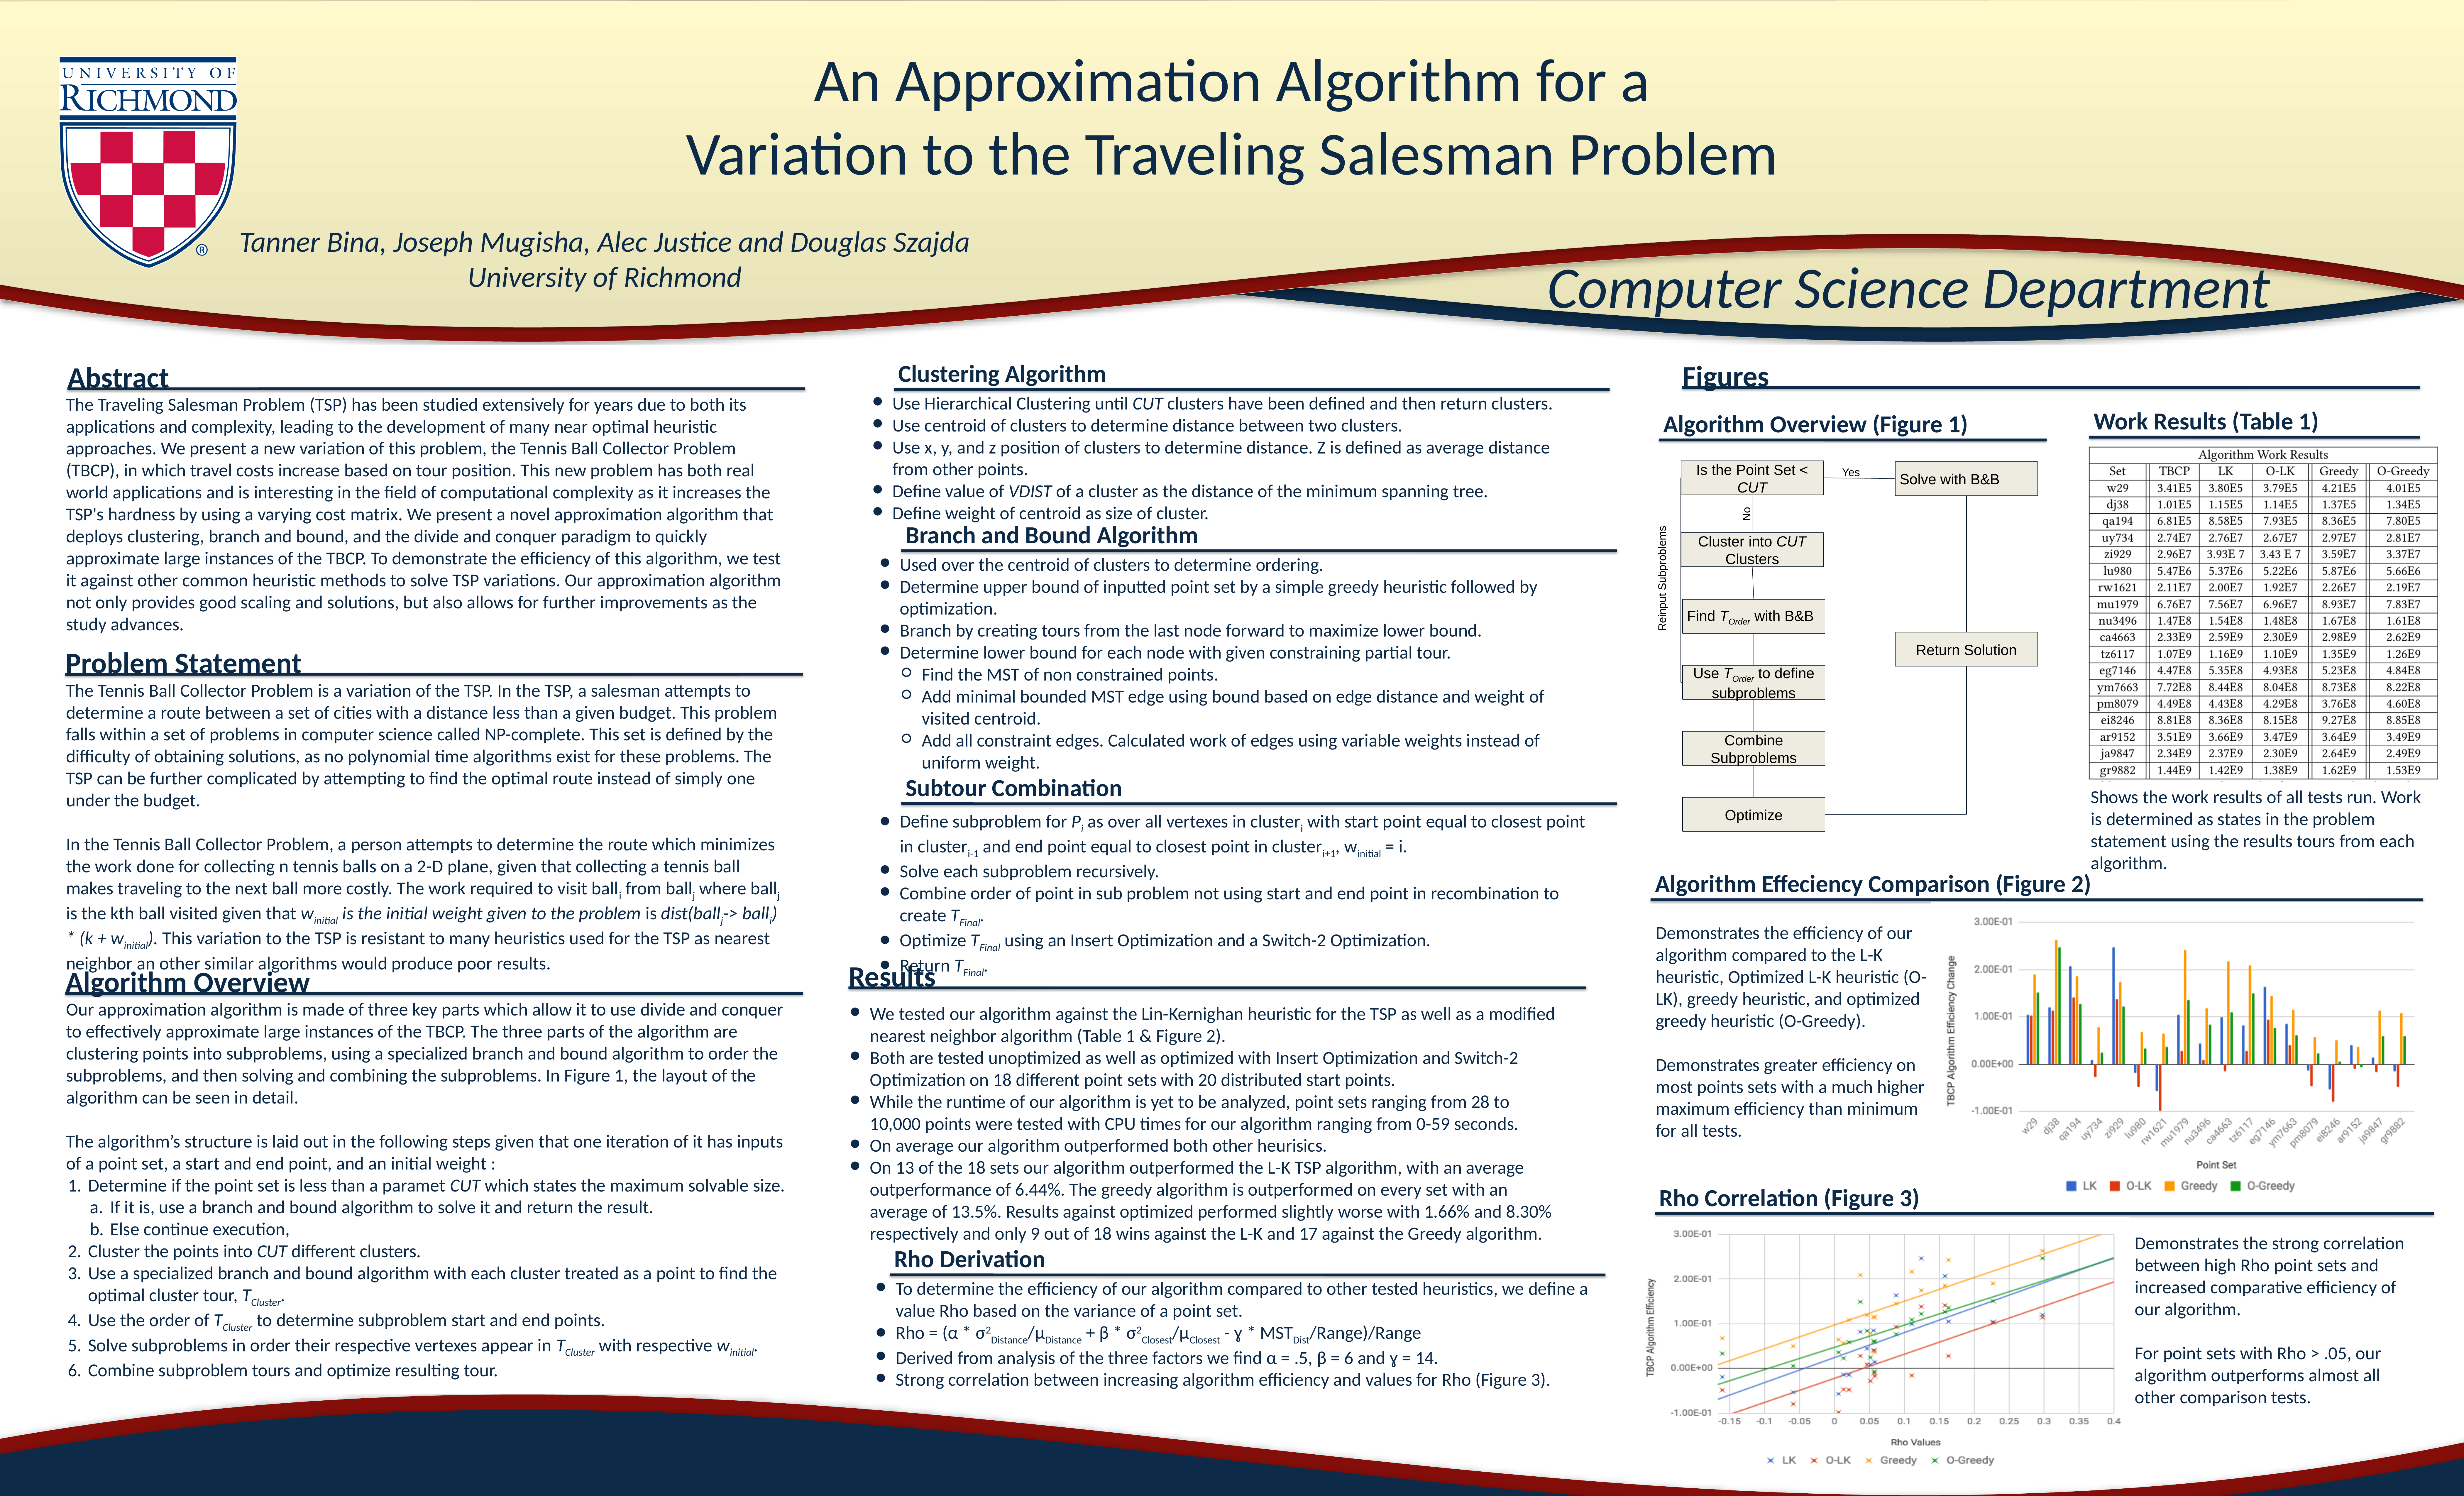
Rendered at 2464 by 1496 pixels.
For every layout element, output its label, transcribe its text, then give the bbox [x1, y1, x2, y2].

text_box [1681, 478, 1683, 683]
text_box Combine Subproblems [1682, 731, 1823, 766]
text_box We tested our algorithm against the Lin-Kernighan heuristic for the TSP as well as a modified nearest neighbor algorithm (Table 1 & Figure 2). Both are tested unoptimized as well as optimized with Insert Optimization and Switch-2 Optimization on 18 different point sets with 20 distributed start points. While the runtime of our algorithm is yet to be analyzed, point sets ranging from 28 to 10,000 points were tested with CPU times for our algorithm ranging from 0-59 seconds. On average our algorithm outperformed both other heurisics. On 13 of the 18 sets our algorithm outperformed the L-K TSP algorithm, with an average outperformance of 6.44%. The greedy algorithm is outperformed on every set with an average of 13.5%. Results against optimized performed slightly worse with 1.66% and 8.30% respectively and only 9 out of 18 wins against the L-K and 17 against the Greedy algorithm. [826, 979, 1587, 1106]
text_box [71, 296, 1076, 327]
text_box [1678, 355, 2420, 395]
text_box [63, 356, 805, 396]
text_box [894, 355, 1610, 390]
text_box [2342, 272, 2464, 300]
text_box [61, 642, 803, 682]
text_box Optimize [1682, 797, 1825, 832]
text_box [61, 960, 803, 1001]
text_box Computer Science Department [1755, 247, 2342, 323]
text_box No [1735, 98, 1755, 354]
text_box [1823, 478, 1896, 479]
text_box Computer Science Department [1543, 247, 1650, 323]
text_box Solve with B&B [1895, 461, 2038, 496]
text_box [1825, 666, 1967, 815]
text_box [1755, 323, 2116, 327]
text_box Is the Point Set < CUT [1755, 461, 1824, 495]
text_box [2089, 403, 2420, 437]
text_box Used over the centroid of clusters to determine ordering. Determine upper bound of inputted point set by a simple greedy heuristic followed by optimization. Branch by creating tours from the last node forward to maximize lower bound. Determine lower bound for each node with given constraining partial tour. Find the MST of non constrained points. Add minimal bounded MST edge using bound based on edge distance and weight of visited centroid. Add all constraint edges. Calculated work of edges using variable weights instead of uniform weight. [856, 530, 1617, 657]
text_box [1659, 406, 2047, 440]
text_box Demonstrates the efficiency of our algorithm compared to the L-K heuristic, Optimized L-K heuristic (O-LK), greedy heuristic, and optimized greedy heuristic (O-Greedy). Demonstrates greater efficiency on most points sets with a much higher maximum efficiency than minimum for all tests. [1651, 916, 1930, 978]
text_box The Traveling Salesman Problem (TSP) has been studied extensively for years due to both its applications and complexity, leading to the development of many near optimal heuristic approaches. We present a new variation of this problem, the Tennis Ball Collector Problem (TBCP), in which travel costs increase based on tour position. This new problem has both real world applications and is interesting in the field of computational complexity as it increases the TSP's hardness by using a varying cost matrix. We present a novel approximation algorithm that deploys clustering, branch and bound, and the divide and conquer paradigm to quickly approximate large instances of the TBCP. To demonstrate the efficiency of this algorithm, we test it against other common heuristic methods to solve TSP variations. Our approximation algorithm not only provides good scaling and solutions, but also allows for further improvements as the study advances. [44, 370, 805, 640]
text_box Our approximation algorithm is made of three key parts which allow it to use divide and conquer to effectively approximate large instances of the TBCP. The three parts of the algorithm are clustering points into subproblems, using a specialized branch and bound algorithm to order the subproblems, and then solving and combining the subproblems. In Figure 1, the layout of the algorithm can be seen in detail. The algorithm’s structure is laid out in the following steps given that one iteration of it has inputs of a point set, a start and end point, and an initial weight : Determine if the point set is less than a paramet CUT which states the maximum solvable size. If it is, use a branch and bound algorithm to solve it and return the result. Else continue execution, Cluster the points into CUT different clusters. Use a specialized branch and bound algorithm with each cluster treated as a point to find the optimal cluster tour, TCluster. Use the order of TCluster to determine subproblem start and end points. Solve subproblems in order their respective vertexes appear in TCluster with respective winitial. Combine subproblem tours and optimize resulting tour. [44, 975, 819, 1273]
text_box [889, 1241, 1606, 1273]
text_box [2342, 300, 2442, 318]
text_box [1725, 246, 1735, 247]
text_box No [1735, 443, 1755, 526]
picture [59, 56, 237, 268]
picture [1631, 1217, 2130, 1479]
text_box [901, 769, 1617, 804]
text_box [1755, 242, 2089, 247]
text_box Define subproblem for Pi as over all vertexes in clusteri with start point equal to closest point in clusteri-1 and end point equal to closest point in clusteri+1, winitial = i. Solve each subproblem recursively. Combine order of point in sub problem not using start and end point in recombination to create TFinal. Optimize TFinal using an Insert Optimization and a Switch-2 Optimization. Return TFinal. [856, 787, 1617, 847]
text_box Shows the work results of all tests run. Work is determined as states in the problem statement using the results tours from each algorithm. [2086, 783, 2440, 851]
text_box Computer Science Department [1700, 247, 1735, 323]
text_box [0, 1274, 2464, 1496]
text_box The Tennis Ball Collector Problem is a variation of the TSP. In the TSP, a salesman attempts to determine a route between a set of cities with a distance less than a given budget. This problem falls within a set of problems in computer science called NP-complete. This set is defined by the difficulty of obtaining solutions, as no polynomial time algorithms exist for these problems. The TSP can be further complicated by attempting to find the optimal route instead of simply one under the budget. In the Tennis Ball Collector Problem, a person attempts to determine the route which minimizes the work done for collecting n tennis balls on a 2-D plane, given that collecting a tennis ball makes traveling to the next ball more costly. The work required to visit balli from ballj where ballj is the kth ball visited given that winitial is the initial weight given to the problem is dist(ballj-> balli) * (k + winitial). This variation to the TSP is resistant to many heuristics used for the TSP as nearest neighbor an other similar algorithms would produce poor results. [44, 656, 805, 972]
text_box Demonstrates the strong correlation between high Rho point sets and increased comparative efficiency of our algorithm. For point sets with Rho > .05, our algorithm outperforms almost all other comparison tests. [2130, 1227, 2430, 1273]
text_box [1277, 296, 1650, 332]
text_box Is the Point Set < CUT [1700, 461, 1735, 495]
text_box Find TOrder with B&B [1700, 599, 1825, 634]
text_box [1650, 865, 2425, 900]
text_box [901, 517, 1617, 551]
text_box [0, 296, 1221, 342]
text_box No [1735, 398, 1755, 405]
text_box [844, 955, 1586, 995]
text_box [1755, 323, 2299, 342]
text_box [1752, 566, 1754, 600]
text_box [1655, 1179, 2434, 1214]
text_box An Approximation Algorithm for a Variation to the Traveling Salesman Problem [249, 44, 2215, 183]
text_box Tanner Bina, Joseph Mugisha, Alec Justice and Douglas Szajda University of Richmond [0, 220, 1588, 296]
text_box Use TOrder to define subproblems [1682, 665, 1825, 700]
text_box Reinput Subproblems [1650, 208, 1700, 636]
text_box Yes [1838, 461, 2085, 511]
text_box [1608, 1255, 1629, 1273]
text_box Return Solution [1895, 632, 2038, 666]
text_box Use Hierarchical Clustering until CUT clusters have been defined and then return clusters. Use centroid of clusters to determine distance between two clusters. Use x, y, and z position of clusters to determine distance. Z is defined as average distance from other points. Define value of VDIST of a cluster as the distance of the minimum spanning tree. Define weight of centroid as size of cluster. [848, 369, 1610, 496]
text_box [1389, 296, 1543, 310]
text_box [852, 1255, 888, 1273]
text_box [1700, 328, 1735, 337]
text_box [2342, 286, 2397, 303]
text_box Cluster into CUT Clusters [1700, 532, 1824, 567]
picture [1931, 902, 2430, 1207]
picture [2086, 445, 2440, 782]
text_box [0, 0, 2464, 285]
